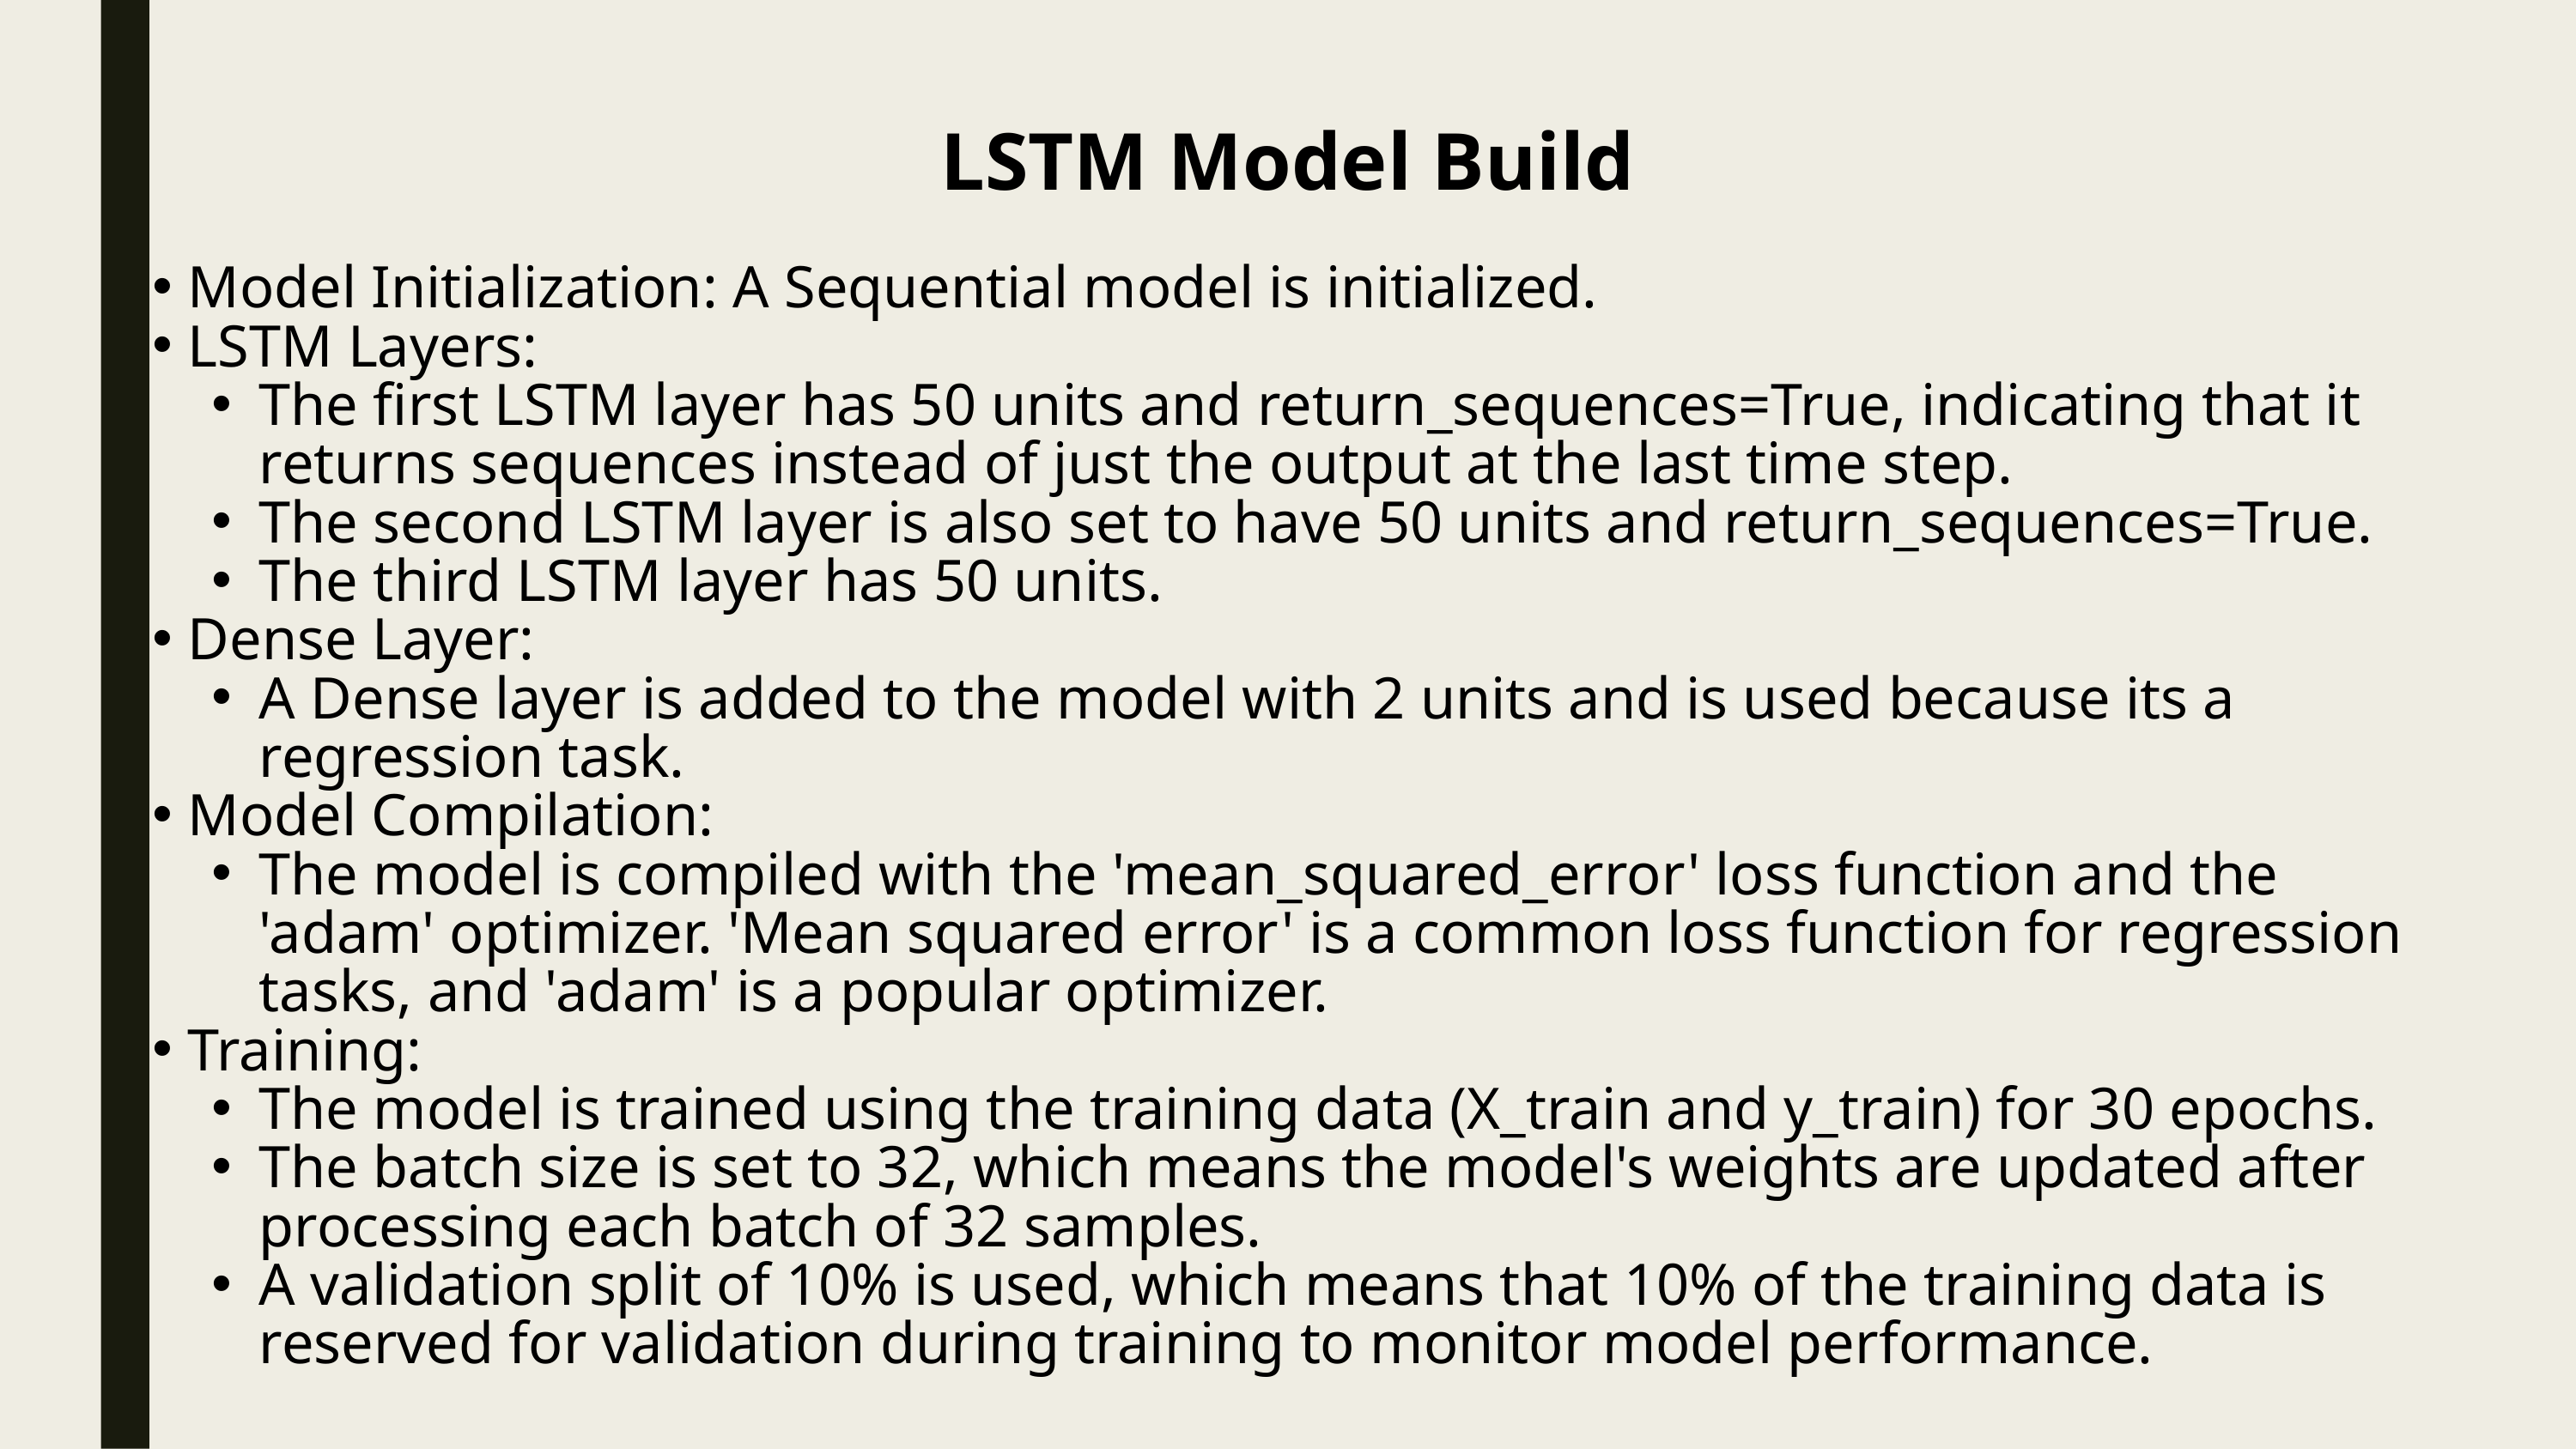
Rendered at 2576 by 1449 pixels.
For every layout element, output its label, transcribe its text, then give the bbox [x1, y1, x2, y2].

text_box LSTM Model Build [884, 76, 1692, 206]
text_box Model Initialization: A Sequential model is initialized. LSTM Layers: The first LSTM layer has 50 units and return_sequences=True, indicating that it returns sequences instead of just the output at the last time step. The second LSTM layer is also set to have 50 units and return_sequences=True. The third LSTM layer has 50 units. Dense Layer: A Dense layer is added to the model with 2 units and is used because its a regression task. Model Compilation: The model is compiled with the 'mean_squared_error' loss function and the 'adam' optimizer. 'Mean squared error' is a common loss function for regression tasks, and 'adam' is a popular optimizer. Training: The model is trained using the training data (X_train and y_train) for 30 epochs. The batch size is set to 32, which means the model's weights are updated after processing each batch of 32 samples. A validation split of 10% is used, which means that 10% of the training data is reserved for validation during training to monitor model performance. [116, 261, 2460, 1376]
